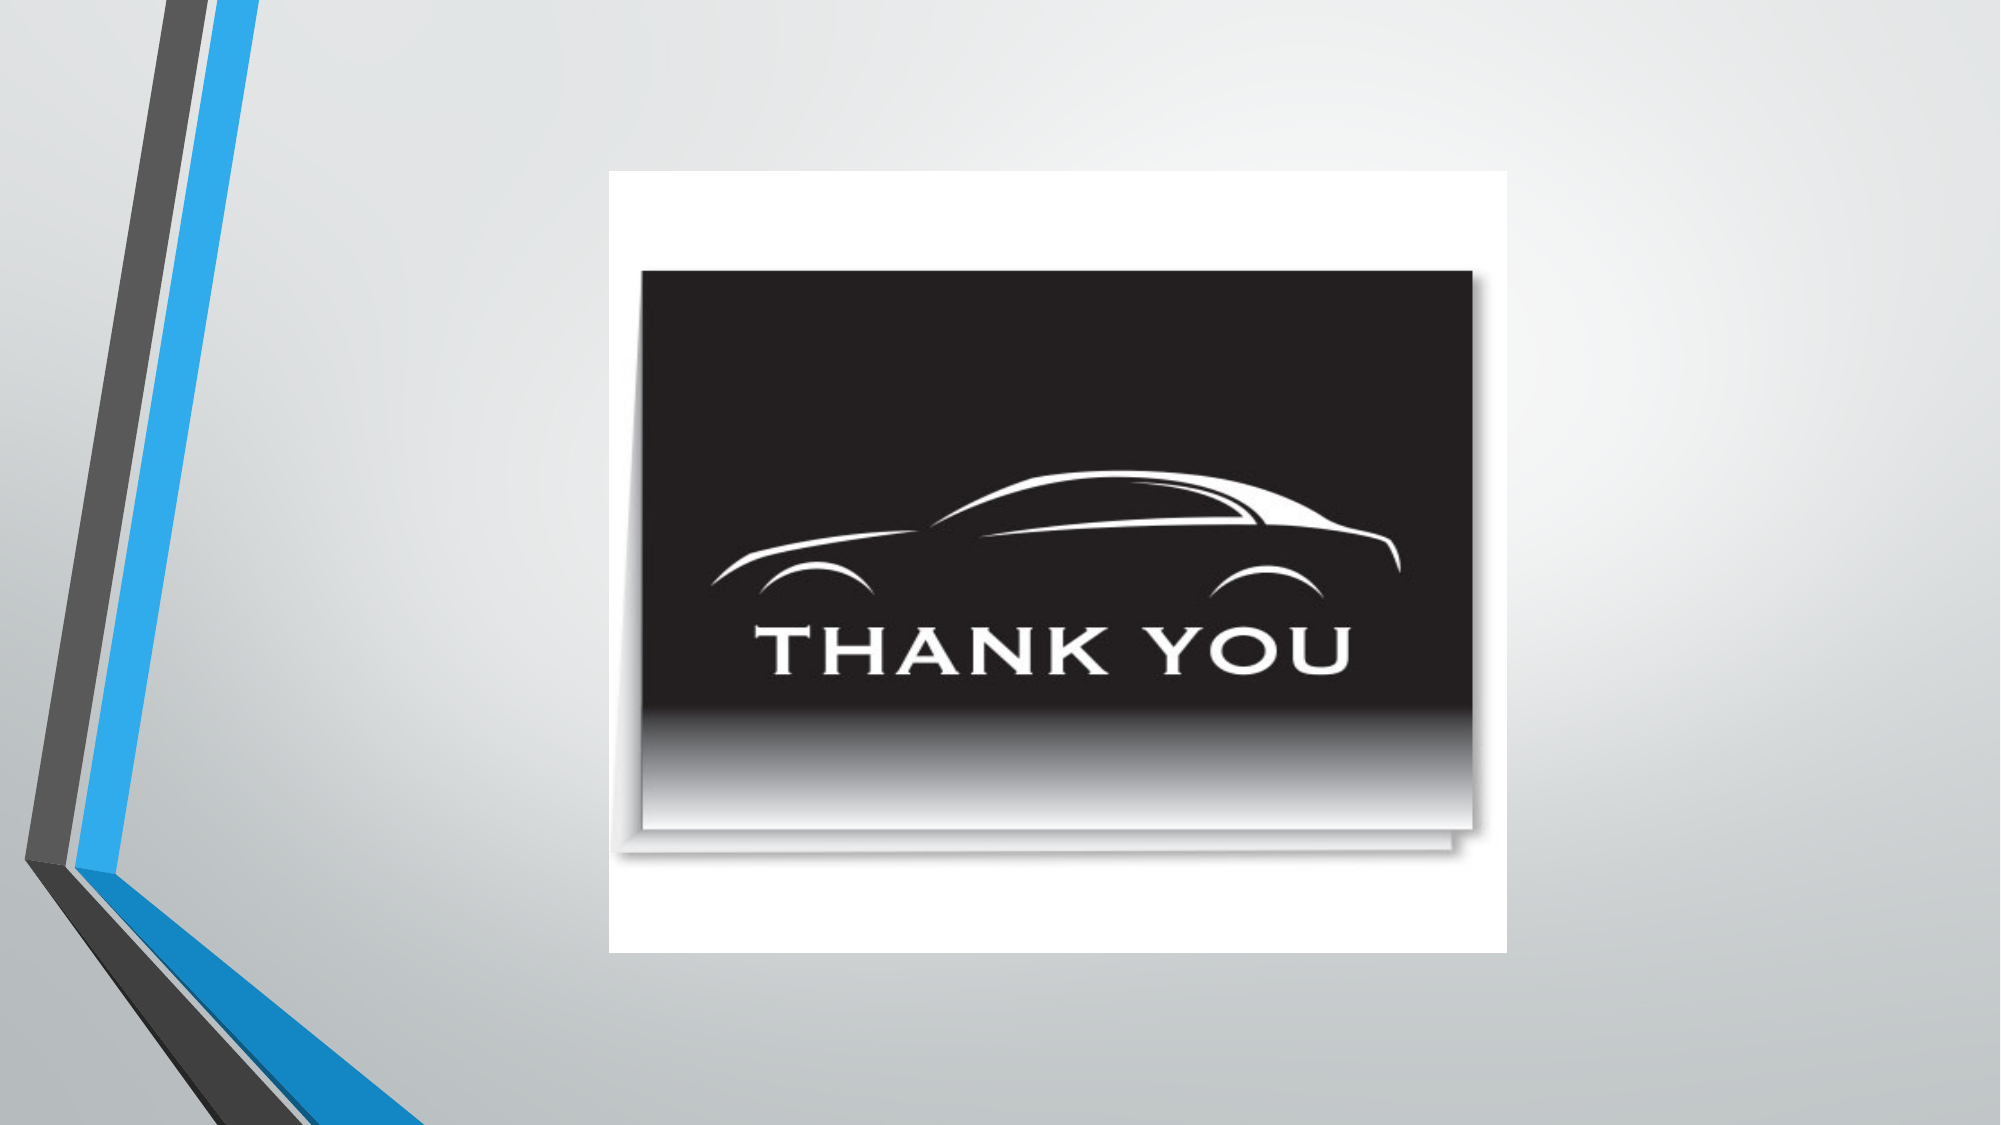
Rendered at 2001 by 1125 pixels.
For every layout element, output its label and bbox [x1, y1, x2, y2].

picture [609, 171, 1507, 954]
